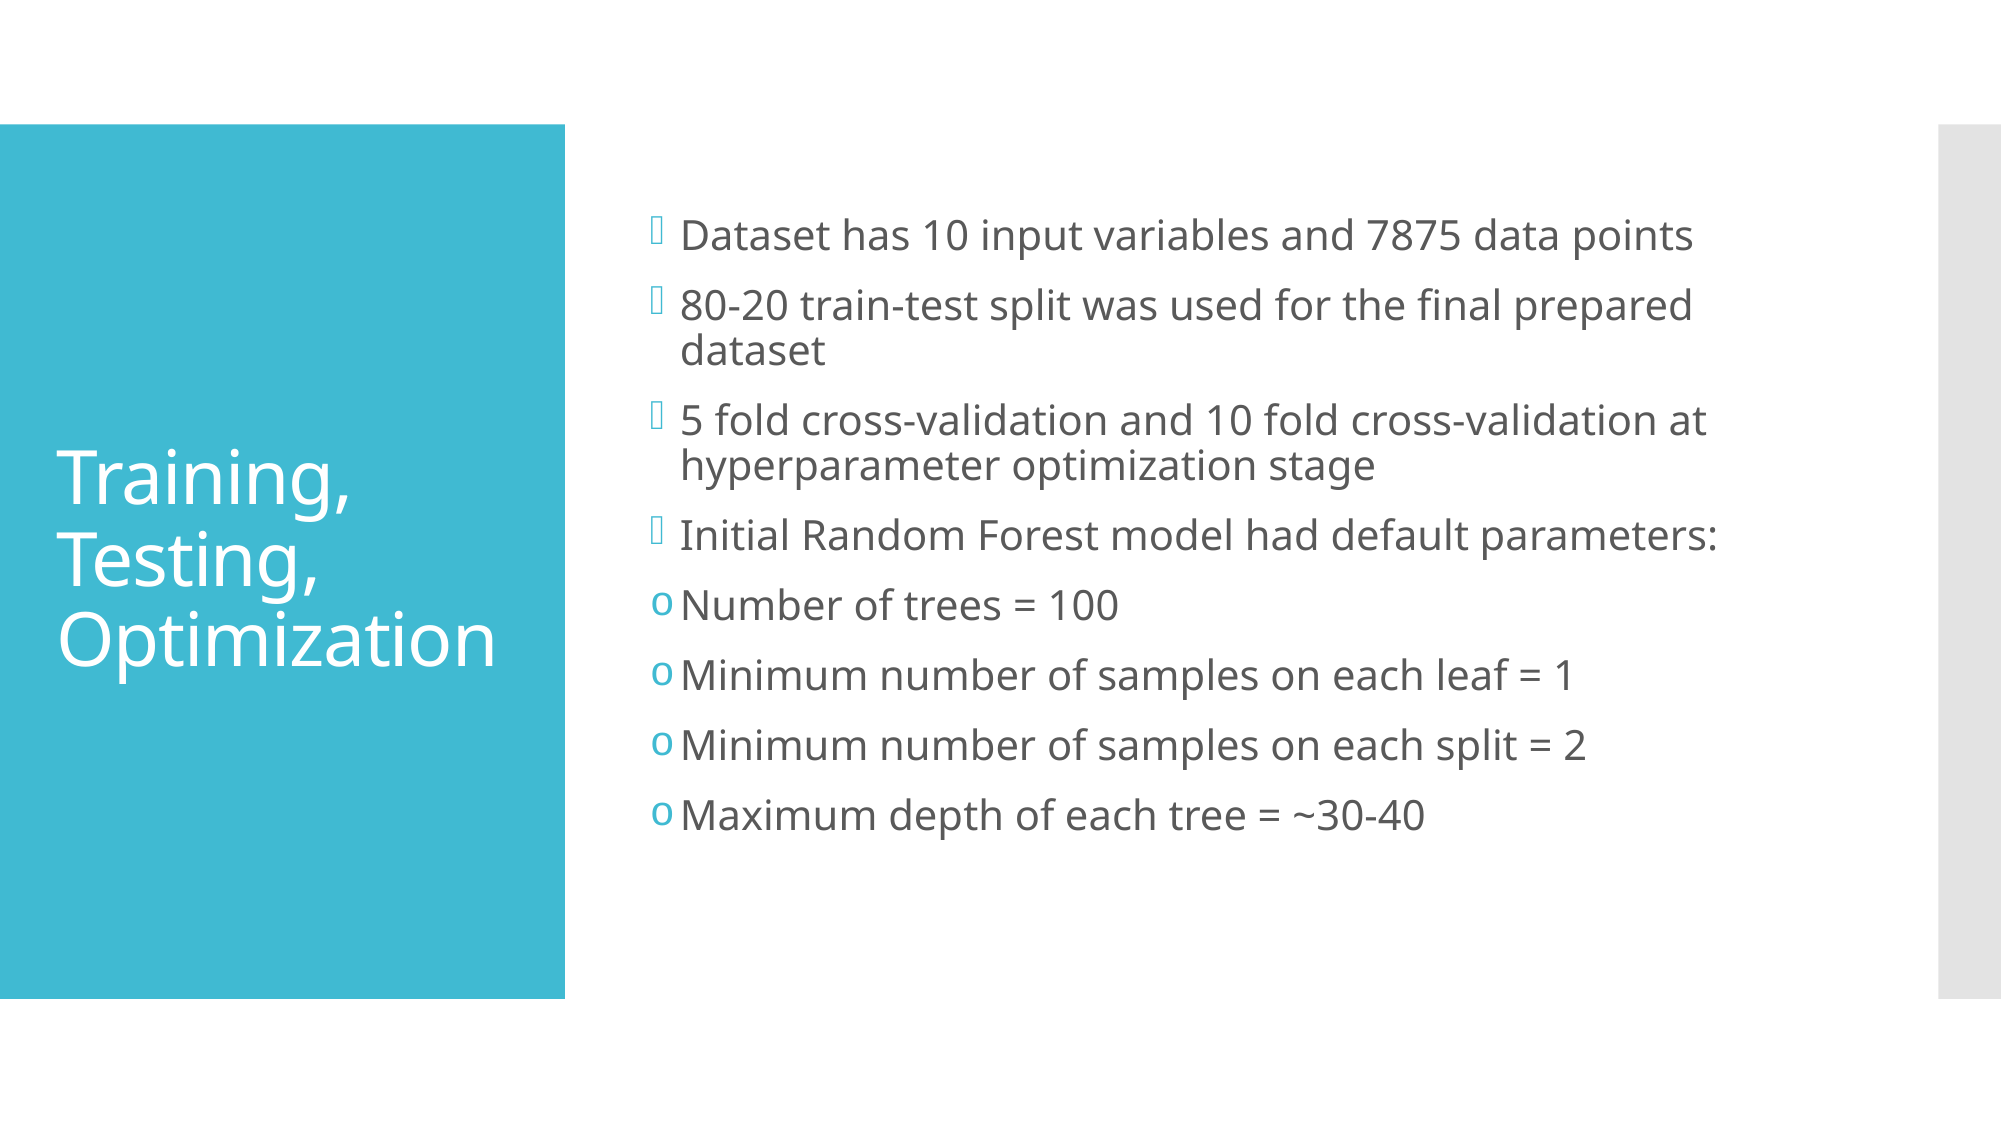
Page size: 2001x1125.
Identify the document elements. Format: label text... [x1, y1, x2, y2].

title Training, Testing, Optimization [41, 184, 525, 940]
list Dataset has 10 input variables and 7875 data points 80-20 train-test split was used for the final prepared dataset 5 fold cross-validation and 10 fold cross-validation at hyperparameter optimization stage Initial Random Forest model had default parameters: Number of trees = 100 Minimum number of samples on each leaf = 1 Minimum number of samples on each split = 2 Maximum depth of each tree = ~30-40 [634, 141, 1835, 982]
